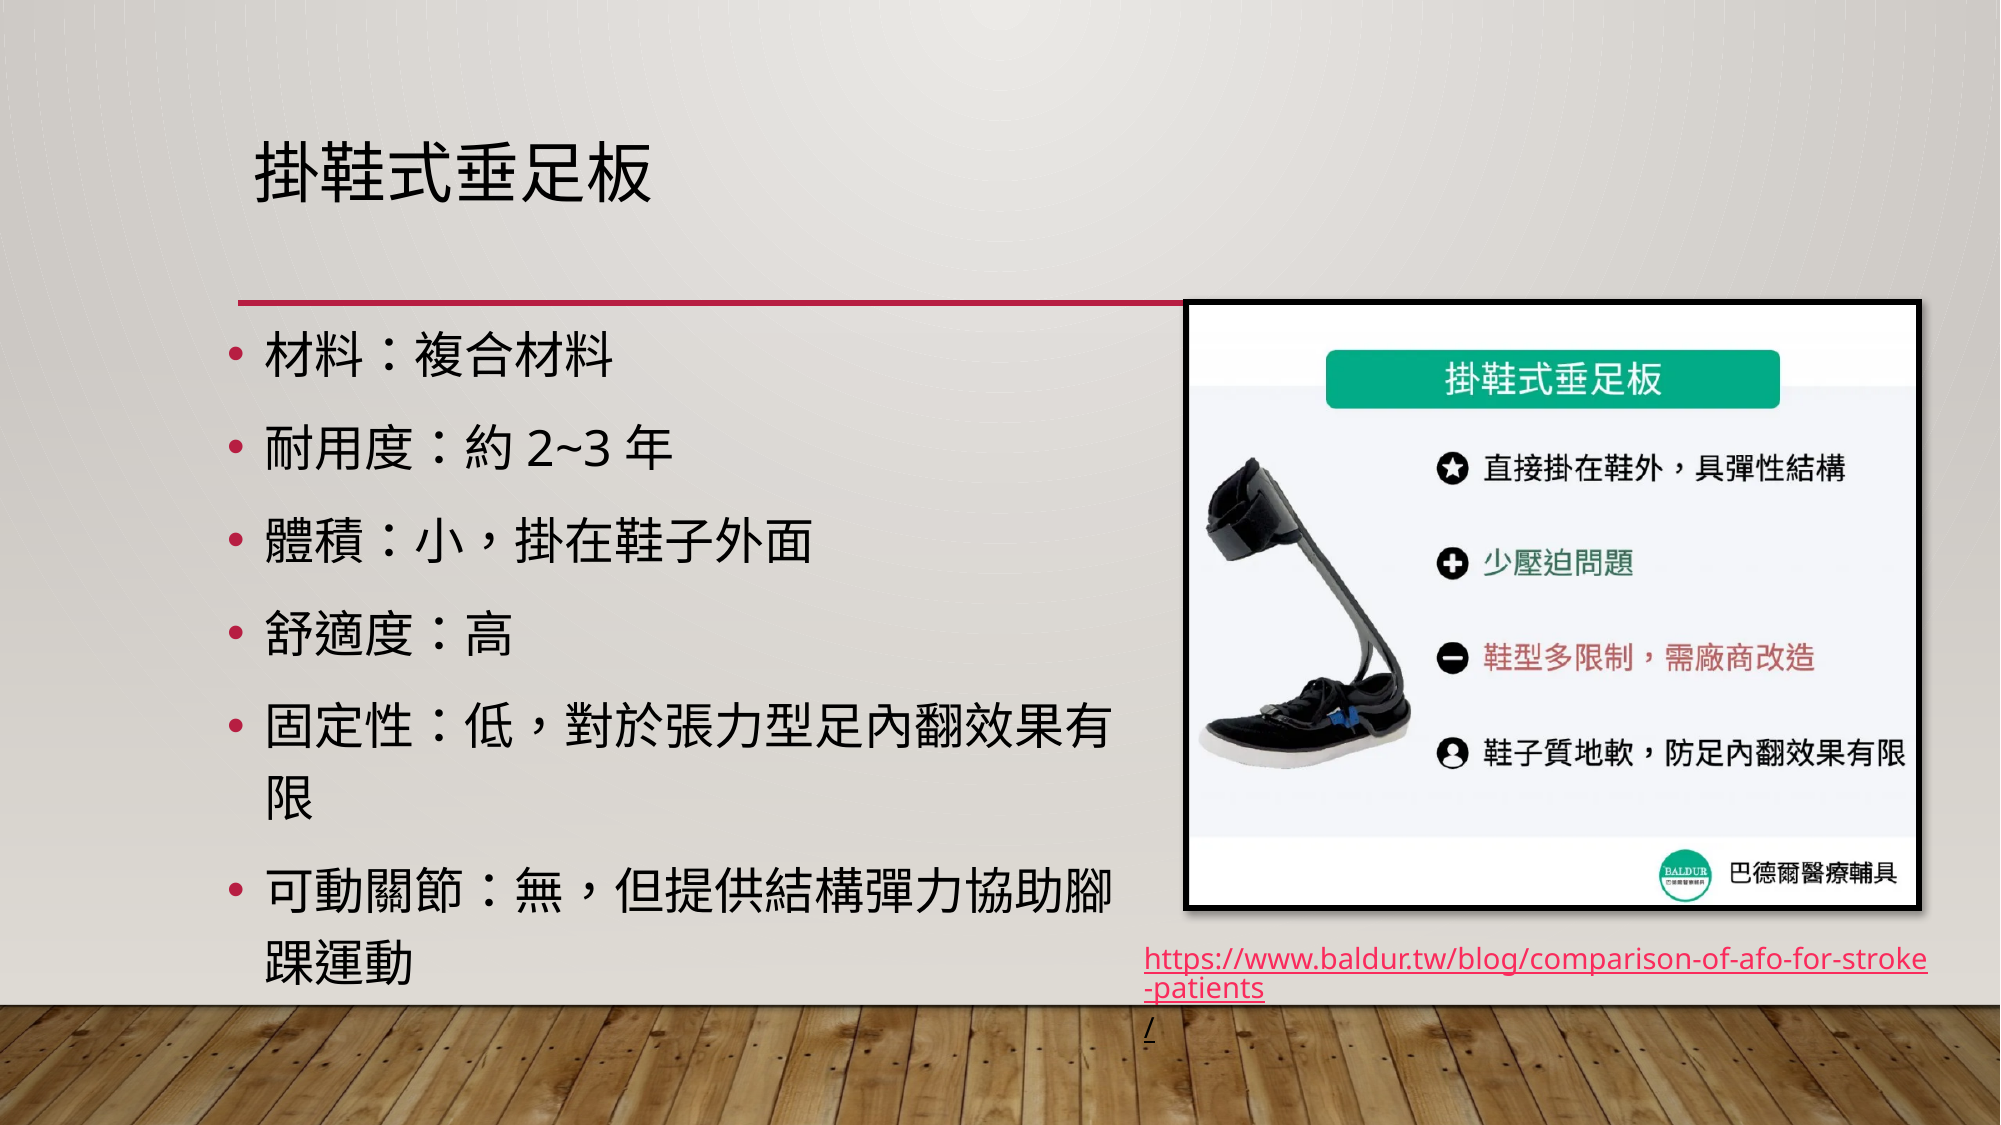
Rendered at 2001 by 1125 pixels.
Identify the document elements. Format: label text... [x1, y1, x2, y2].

picture [0, 1005, 2000, 1125]
text_box https://www.baldur.tw/blog/comparison-of-afo-for-stroke-patients/ [1129, 932, 1943, 1028]
title 掛鞋式垂足板 [238, 131, 1814, 305]
picture [1188, 304, 1916, 906]
list 材料：複合材料 耐用度：約2~3年 體積：小，掛在鞋子外面 舒適度：高 固定性：低，對於張力型足內翻效果有限 可動關節：無，但提供結構彈力協助腳踝運動 [212, 304, 1174, 871]
